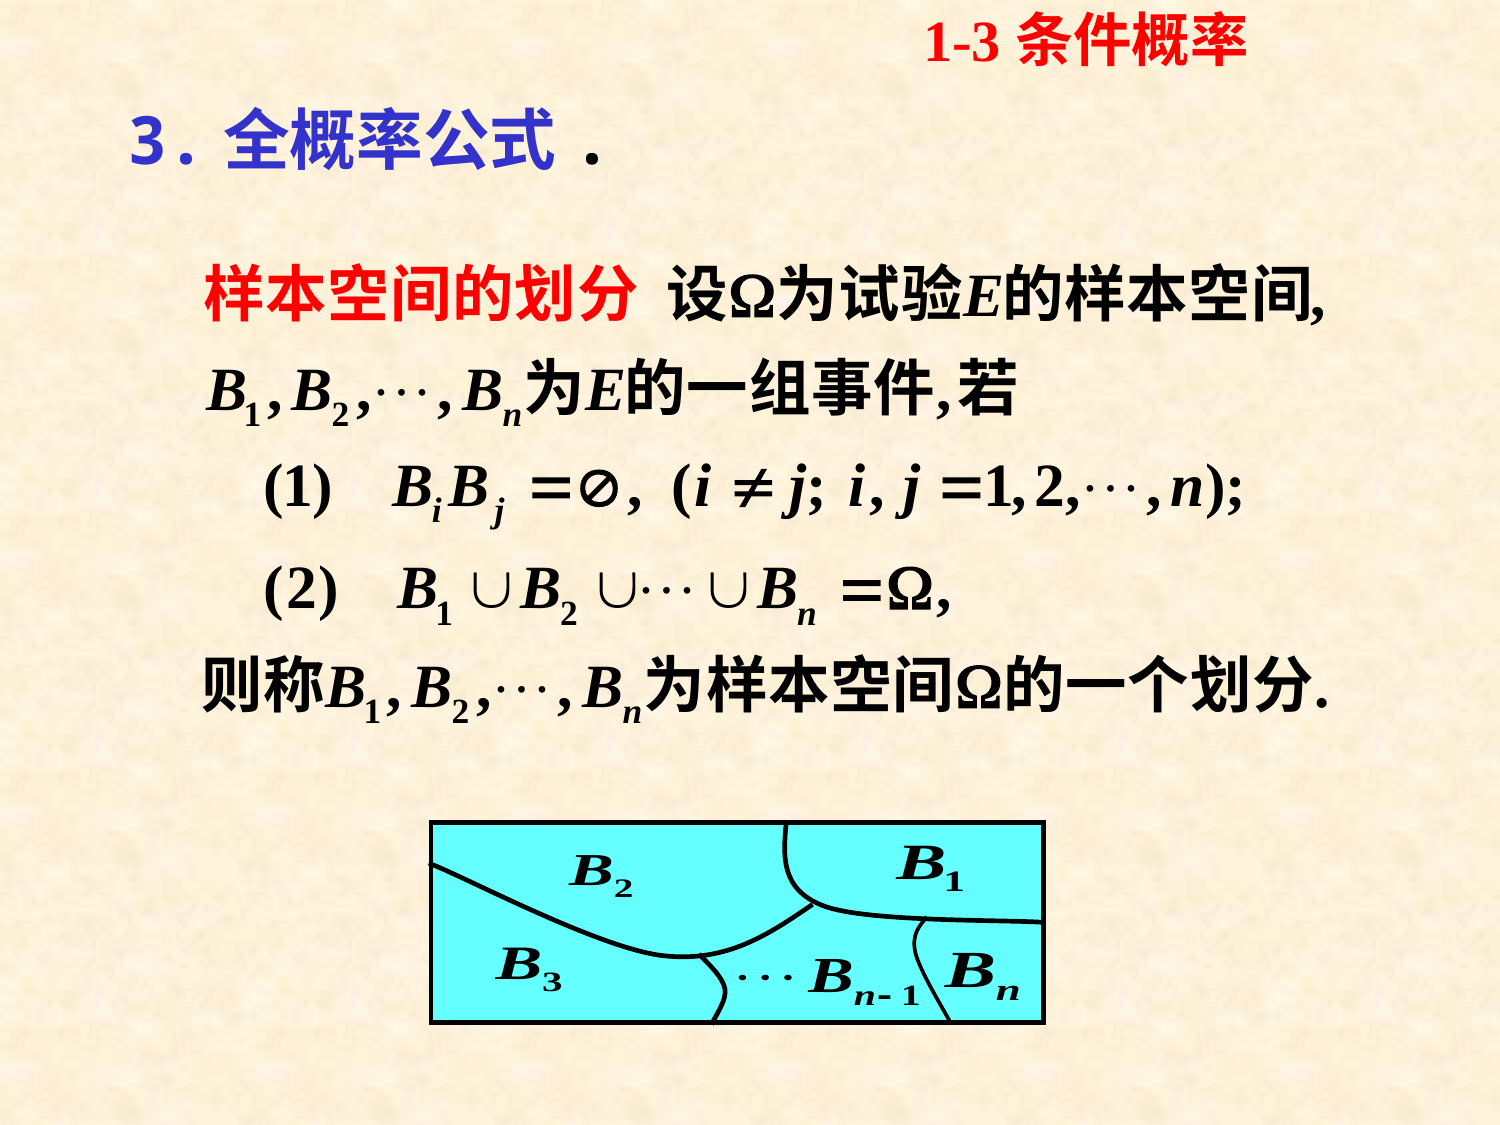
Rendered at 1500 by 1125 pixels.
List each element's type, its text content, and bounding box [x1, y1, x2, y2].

list 3.全概率公式. [111, 89, 1388, 977]
picture [0, 0, 1500, 1125]
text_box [194, 255, 1341, 737]
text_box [430, 822, 1044, 1024]
text_box 1-3条件概率 [908, 0, 1263, 81]
